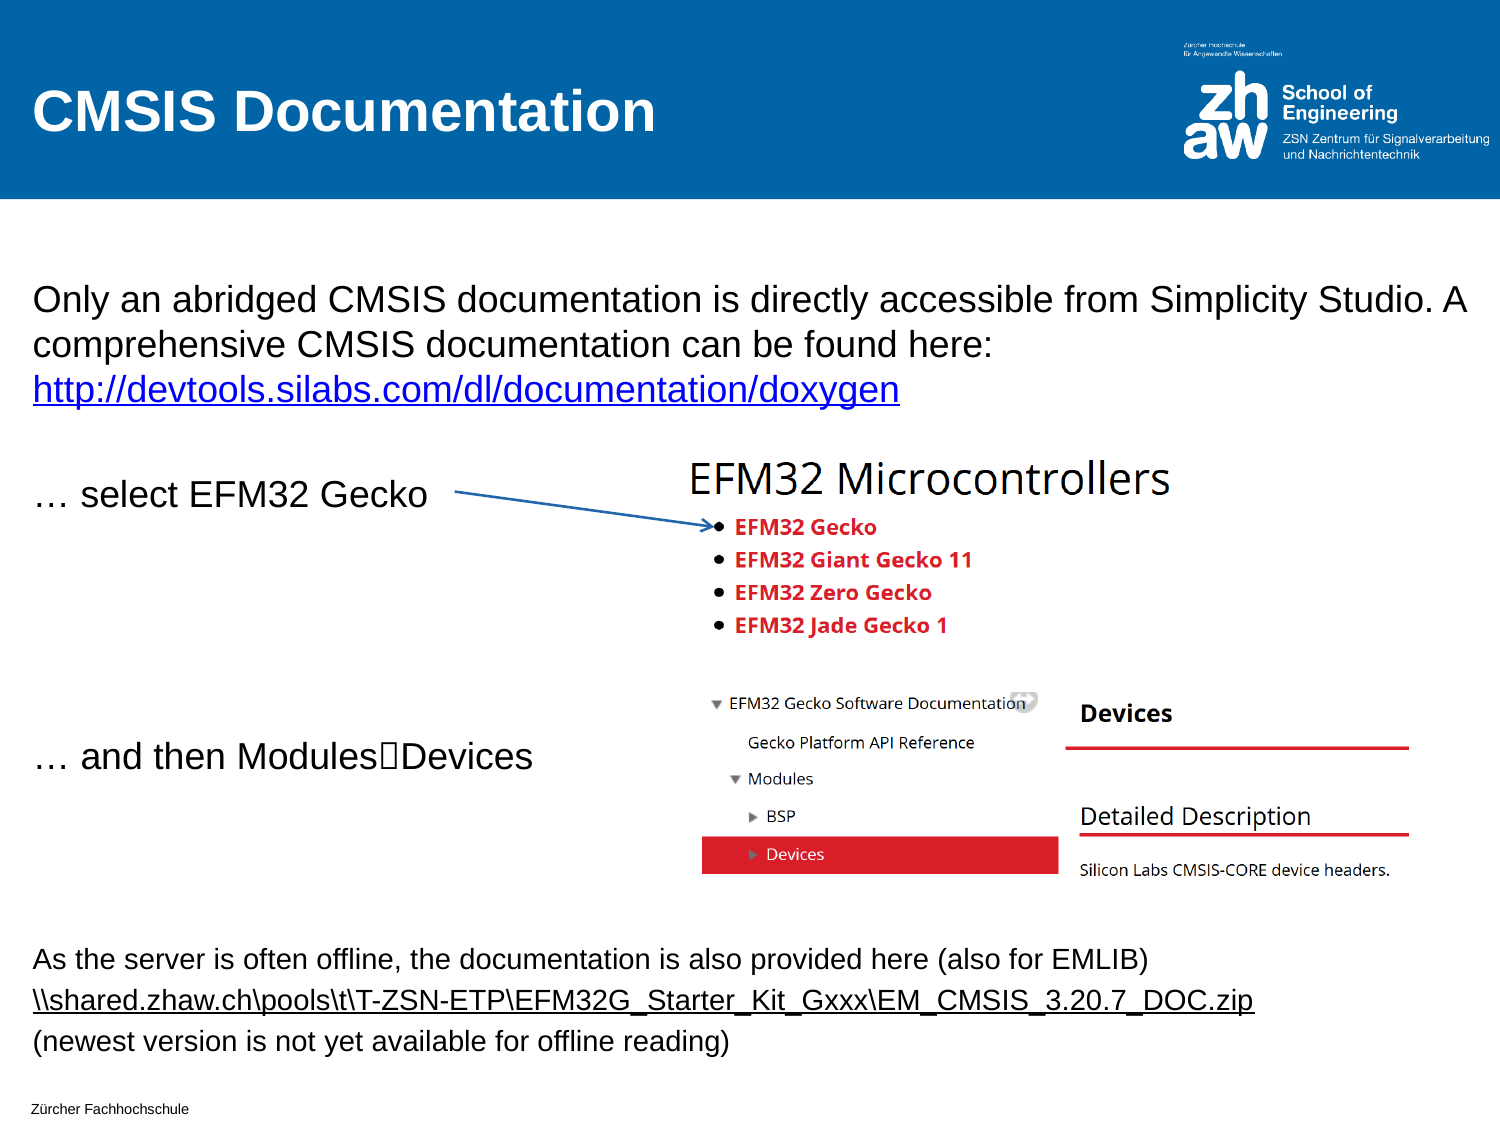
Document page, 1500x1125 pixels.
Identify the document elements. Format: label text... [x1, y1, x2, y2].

picture [702, 692, 1409, 882]
picture [667, 416, 1209, 658]
list Only an abridged CMSIS documentation is directly accessible from Simplicity Studio. A comprehensive CMSIS documentation can be found here: http://devtools.silabs.com/dl/documentation/doxygen … select EFM32 Gecko … and then ModulesDevices As the server is often offline, the documentation is also provided here (also for EMLIB) \\shared.zhaw.ch\pools\t\T-ZSN-ETP\EFM32G_Starter_Kit_Gxxx\EM_CMSIS_3.20.7_DOC.zip (newest version is not yet available for offline reading) [17, 266, 1483, 1012]
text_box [454, 491, 715, 528]
title CMSIS Documentation [17, 30, 1158, 185]
picture [1183, 42, 1489, 159]
